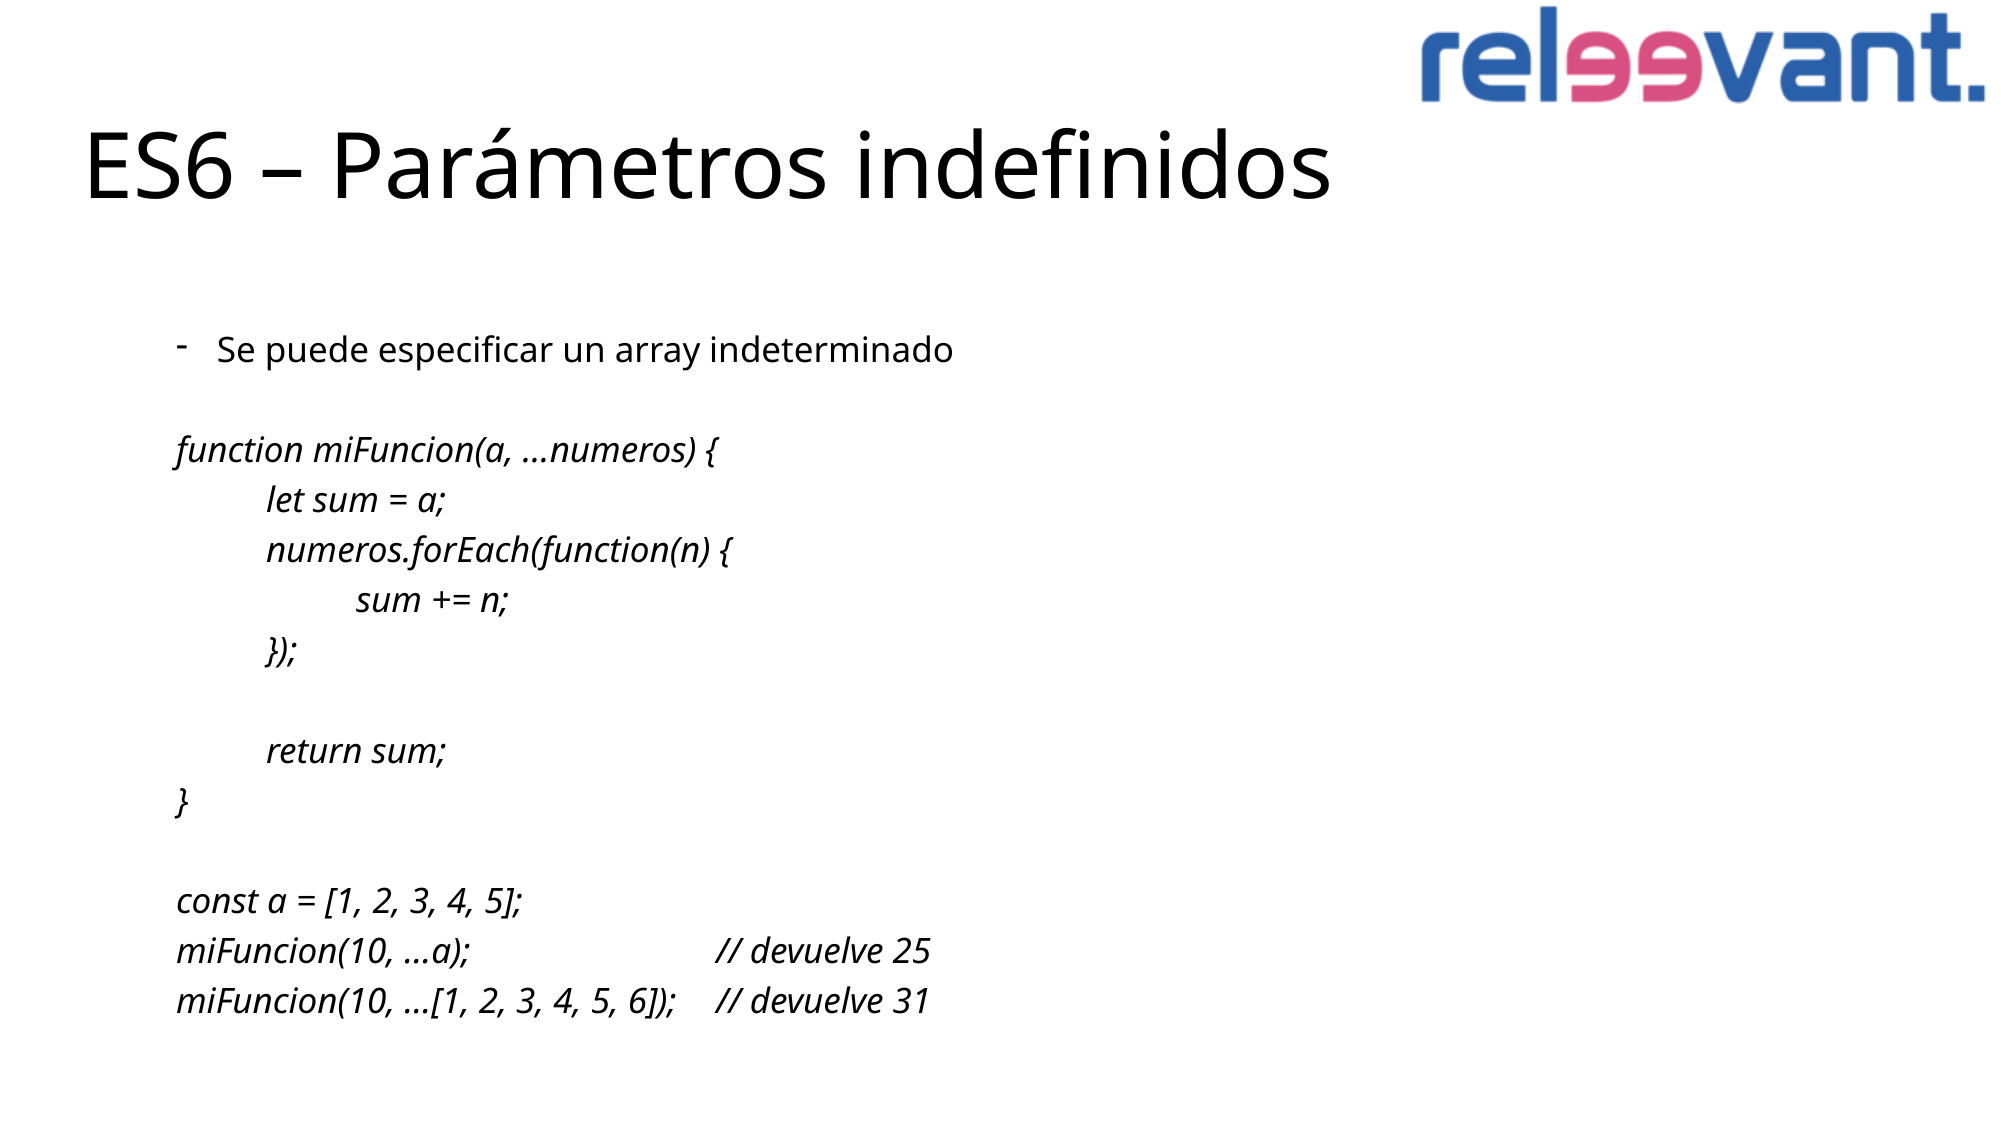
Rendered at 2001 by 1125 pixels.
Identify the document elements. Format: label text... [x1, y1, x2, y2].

text_box Se puede especificar un array indeterminado function miFuncion(a, …numeros) { let sum = a; numeros.forEach(function(n) { sum += n; }); return sum; } const a = [1, 2, 3, 4, 5]; miFuncion(10, …a); // devuelve 25 miFuncion(10, …[1, 2, 3, 4, 5, 6]); // devuelve 31 [161, 324, 1846, 1039]
title ES6 – Parámetros indefinidos [67, 59, 1959, 278]
picture [1417, 0, 1989, 133]
